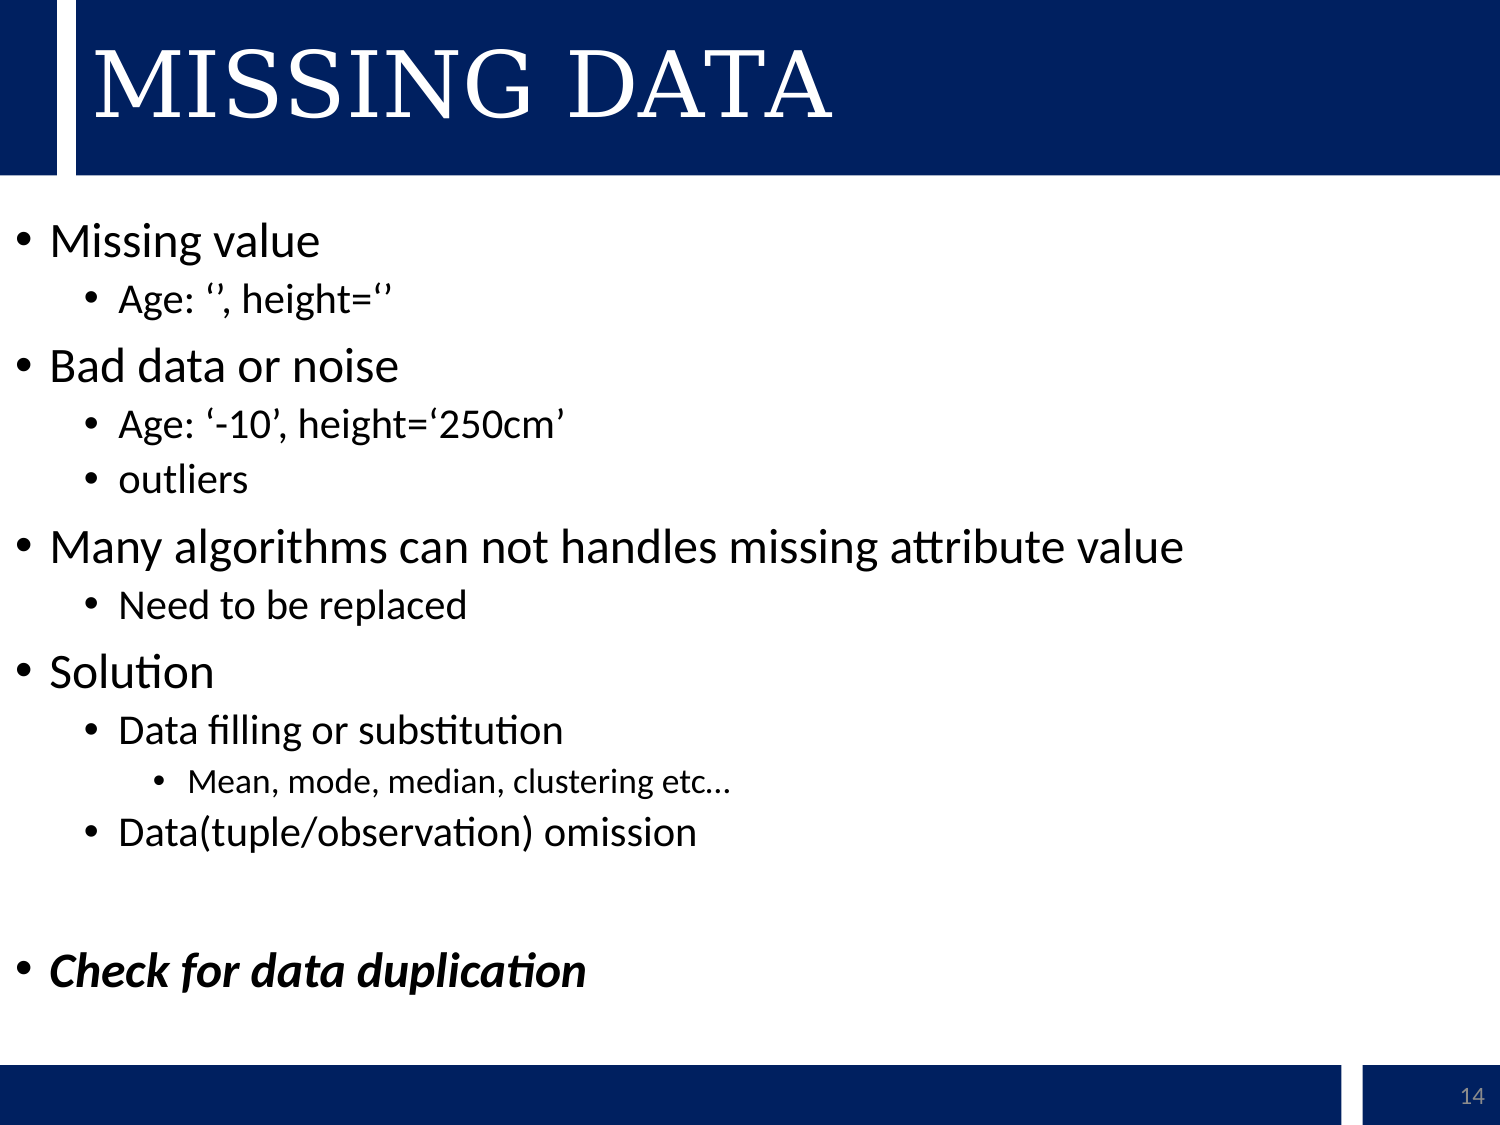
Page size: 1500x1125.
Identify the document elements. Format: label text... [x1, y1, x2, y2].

slide_number 14 [1362, 1065, 1500, 1125]
footer [0, 1065, 1342, 1125]
list Missing value Age: ‘’, height=‘’ Bad data or noise Age: ‘-10’, height=‘250cm’ outliers Many algorithms can not handles missing attribute value Need to be replaced Solution Data filling or substitution Mean, mode, median, clustering etc… Data(tuple/observation) omission Check for data duplication [0, 207, 1500, 1010]
title MISSING DATA [76, 0, 1500, 176]
